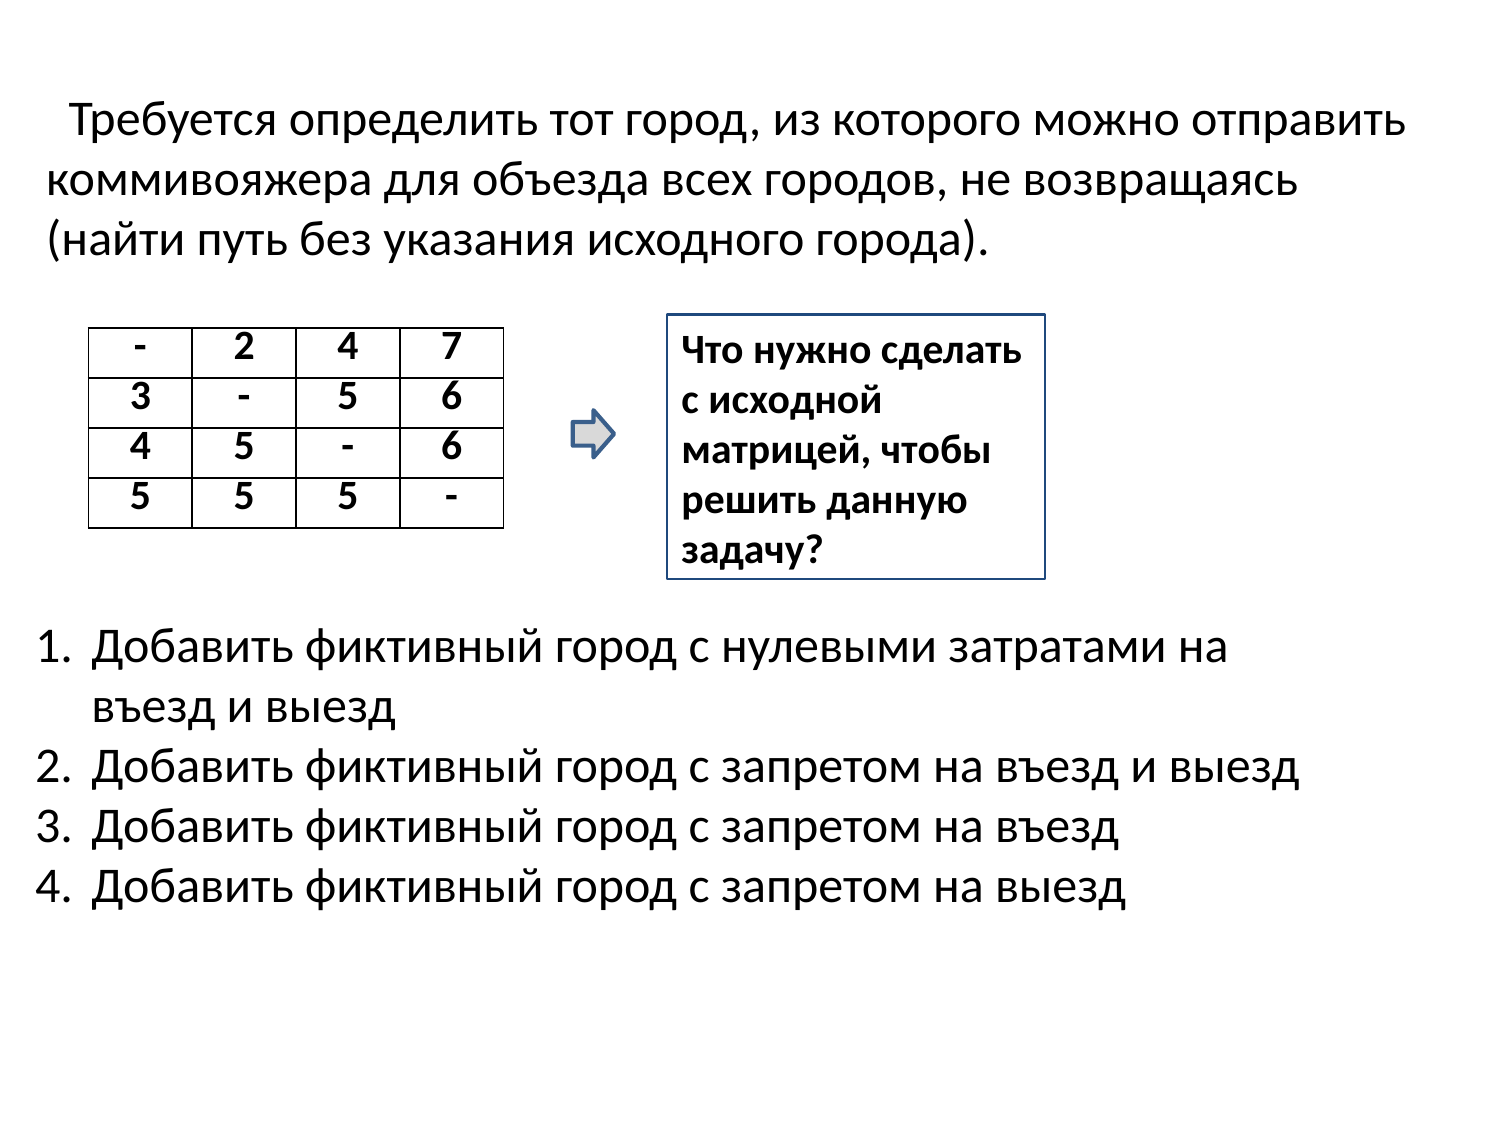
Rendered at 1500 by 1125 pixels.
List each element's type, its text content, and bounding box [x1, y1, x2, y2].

table_cell 3 [89, 379, 191, 427]
table_cell 5 [297, 379, 399, 427]
table_header 2 [193, 329, 295, 377]
table_cell - [193, 379, 295, 427]
table_cell 6 [401, 379, 503, 427]
table_header - [89, 329, 191, 377]
text_box Добавить фиктивный город с нулевыми затратами на въезд и выезд Добавить фиктивный город с запретом на въезд и выезд Добавить фиктивный город с запретом на въезд Добавить фиктивный город с запретом на выезд [20, 604, 1353, 980]
table_header 7 [401, 329, 503, 377]
table_cell 5 [193, 479, 295, 527]
table_cell 5 [297, 479, 399, 527]
text_box Что нужно сделать с исходной матрицей, чтобы решить данную задачу? [666, 314, 1045, 580]
table_cell - [401, 479, 503, 527]
text_box Требуется определить тот город, из которого можно отправить коммивояжера для объезда всех городов, не возвращаясь (найти путь без указания исходного города). [31, 78, 1461, 333]
table_cell 5 [89, 479, 191, 527]
text_box [570, 408, 616, 460]
table_cell 6 [401, 429, 503, 477]
table_header 4 [297, 329, 399, 377]
table_cell - [297, 429, 399, 477]
table_cell 4 [89, 429, 191, 477]
table_cell 5 [193, 429, 295, 477]
